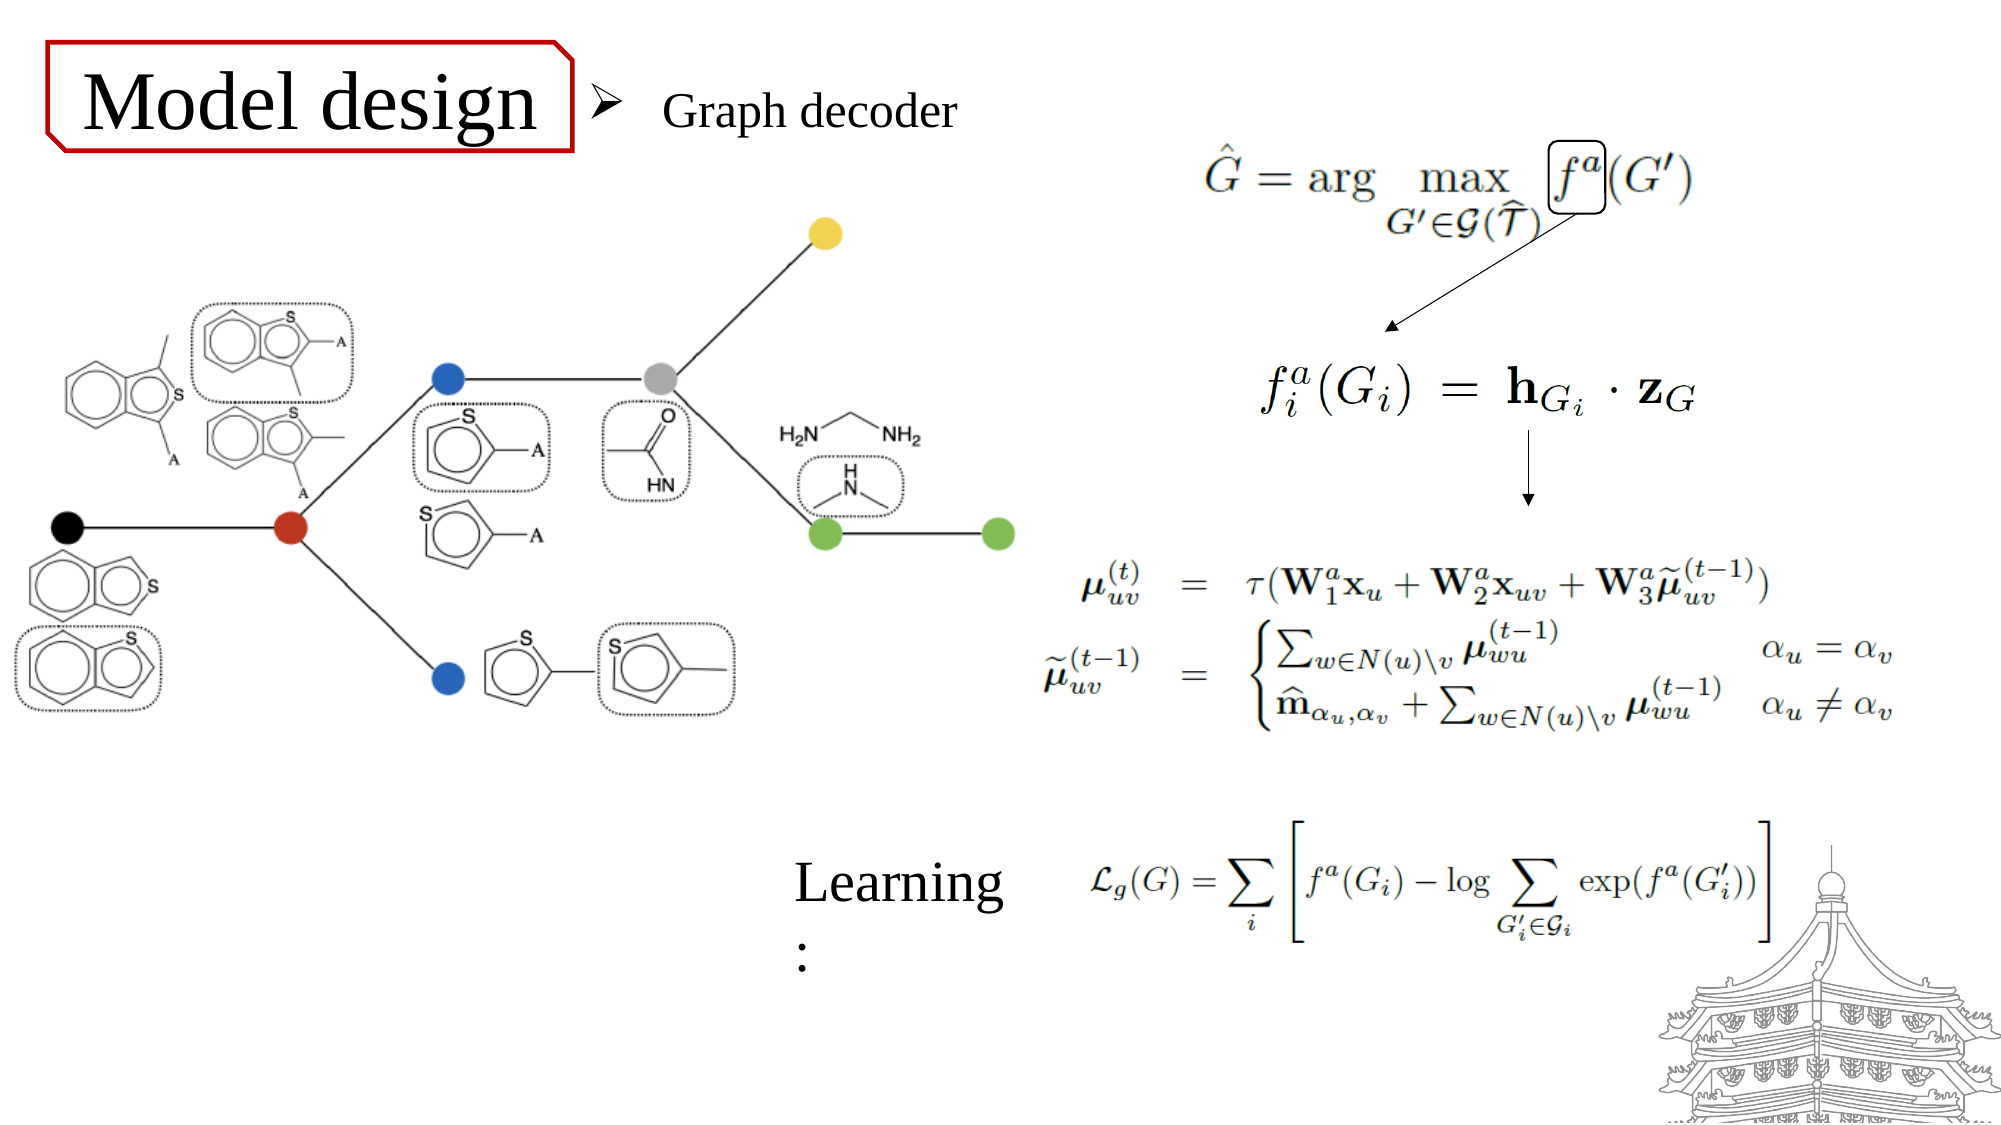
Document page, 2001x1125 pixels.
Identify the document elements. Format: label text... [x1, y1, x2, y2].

text_box Learning: [779, 835, 1030, 991]
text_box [1384, 213, 1577, 332]
text_box Model design [67, 38, 717, 70]
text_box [1029, 533, 1933, 758]
text_box Model design [67, 146, 717, 154]
picture [1077, 785, 2001, 1123]
text_box Graph decoder [574, 70, 1529, 146]
picture [1250, 352, 1712, 425]
picture [1165, 100, 1755, 276]
text_box [46, 41, 574, 152]
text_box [0, 217, 1072, 724]
